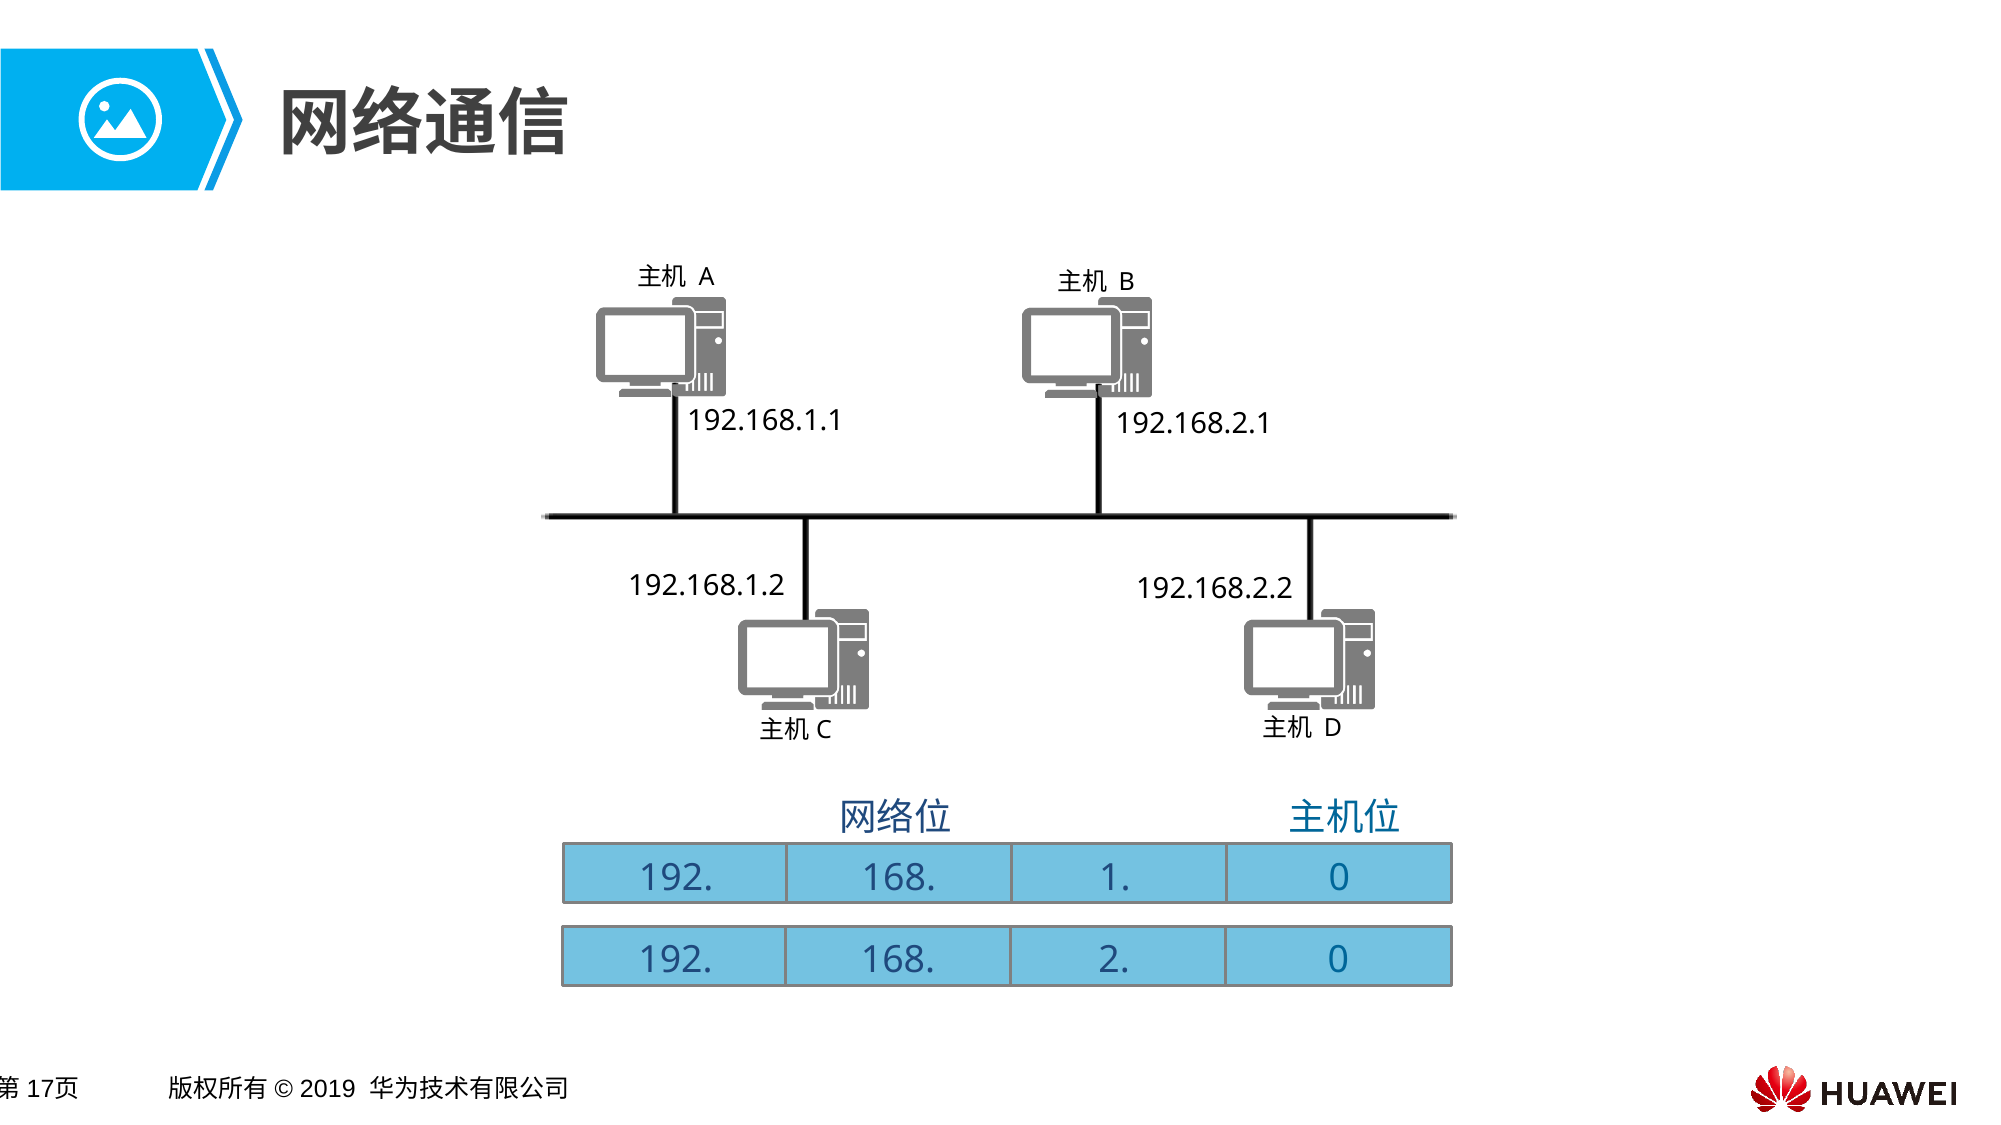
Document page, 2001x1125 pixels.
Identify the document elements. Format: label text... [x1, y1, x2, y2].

title 网络通信 [261, 67, 1875, 173]
picture [1021, 297, 1152, 398]
picture [1751, 1066, 1956, 1112]
picture [1244, 609, 1375, 710]
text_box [538, 252, 1461, 986]
picture [738, 609, 869, 710]
picture [595, 297, 726, 398]
